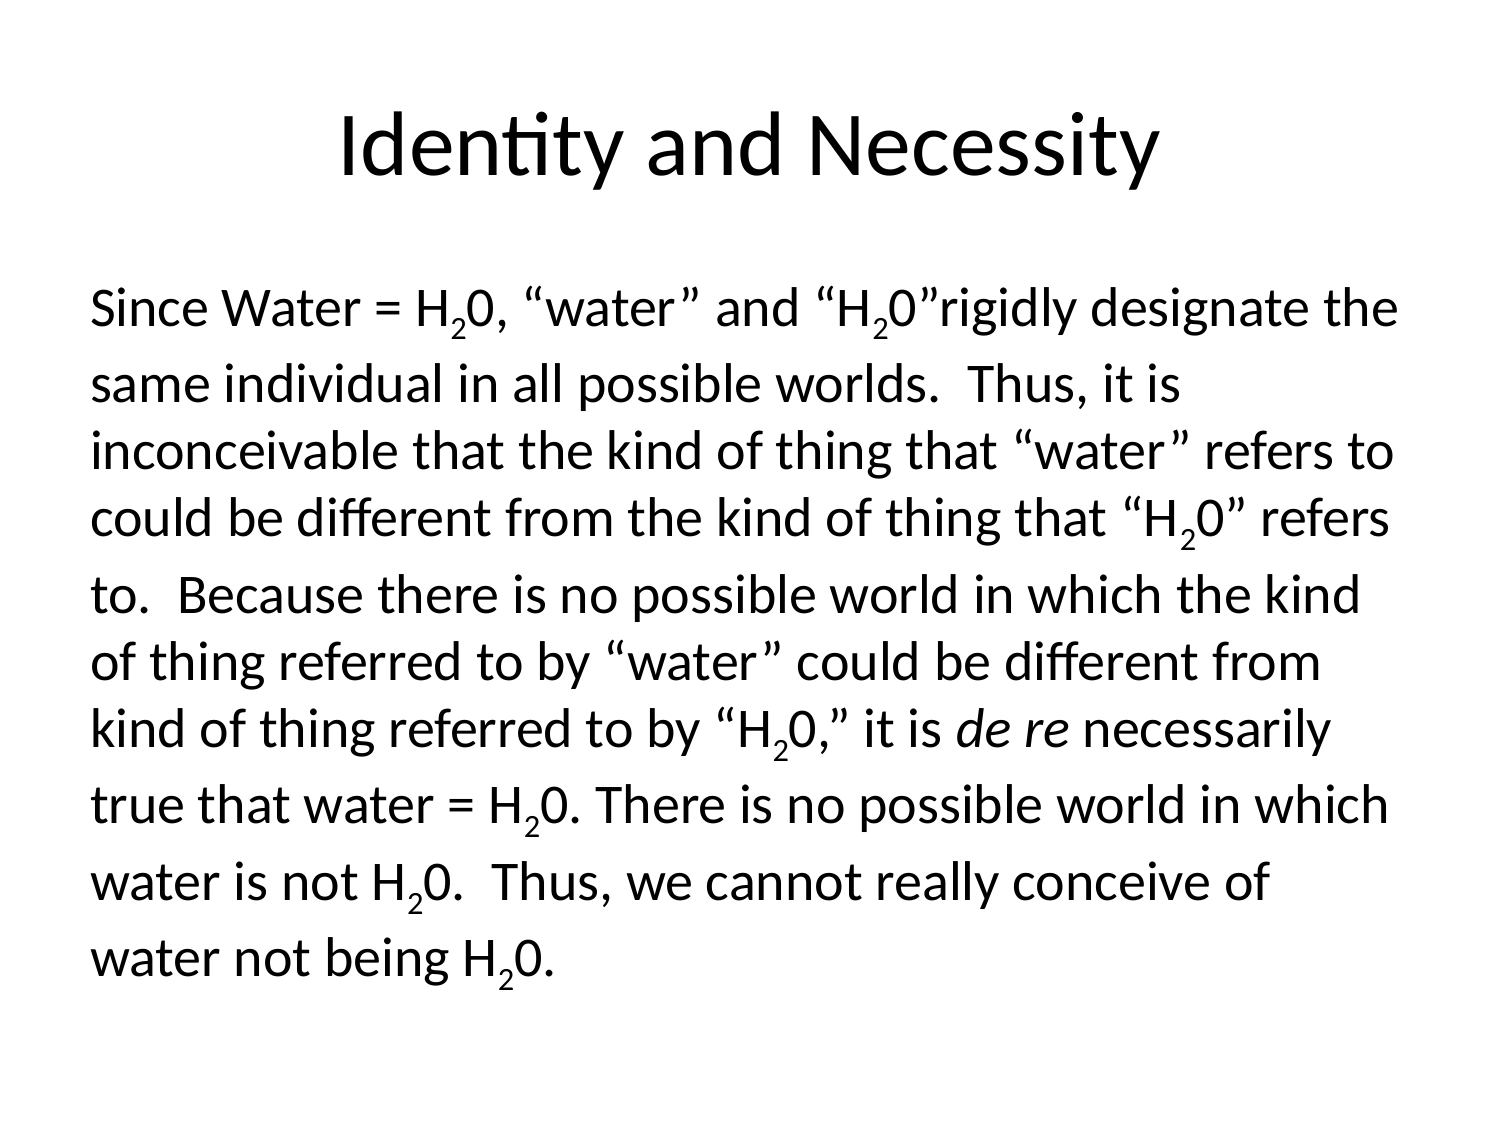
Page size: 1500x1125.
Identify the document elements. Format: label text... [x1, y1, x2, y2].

list Since Water = H20, “water” and “H20”rigidly designate the same individual in all possible worlds. Thus, it is inconceivable that the kind of thing that “water” refers to could be different from the kind of thing that “H20” refers to. Because there is no possible world in which the kind of thing referred to by “water” could be different from kind of thing referred to by “H20,” it is de re necessarily true that water = H20. There is no possible world in which water is not H20. Thus, we cannot really conceive of water not being H20. [75, 262, 1425, 1005]
title Identity and Necessity [75, 45, 1425, 233]
